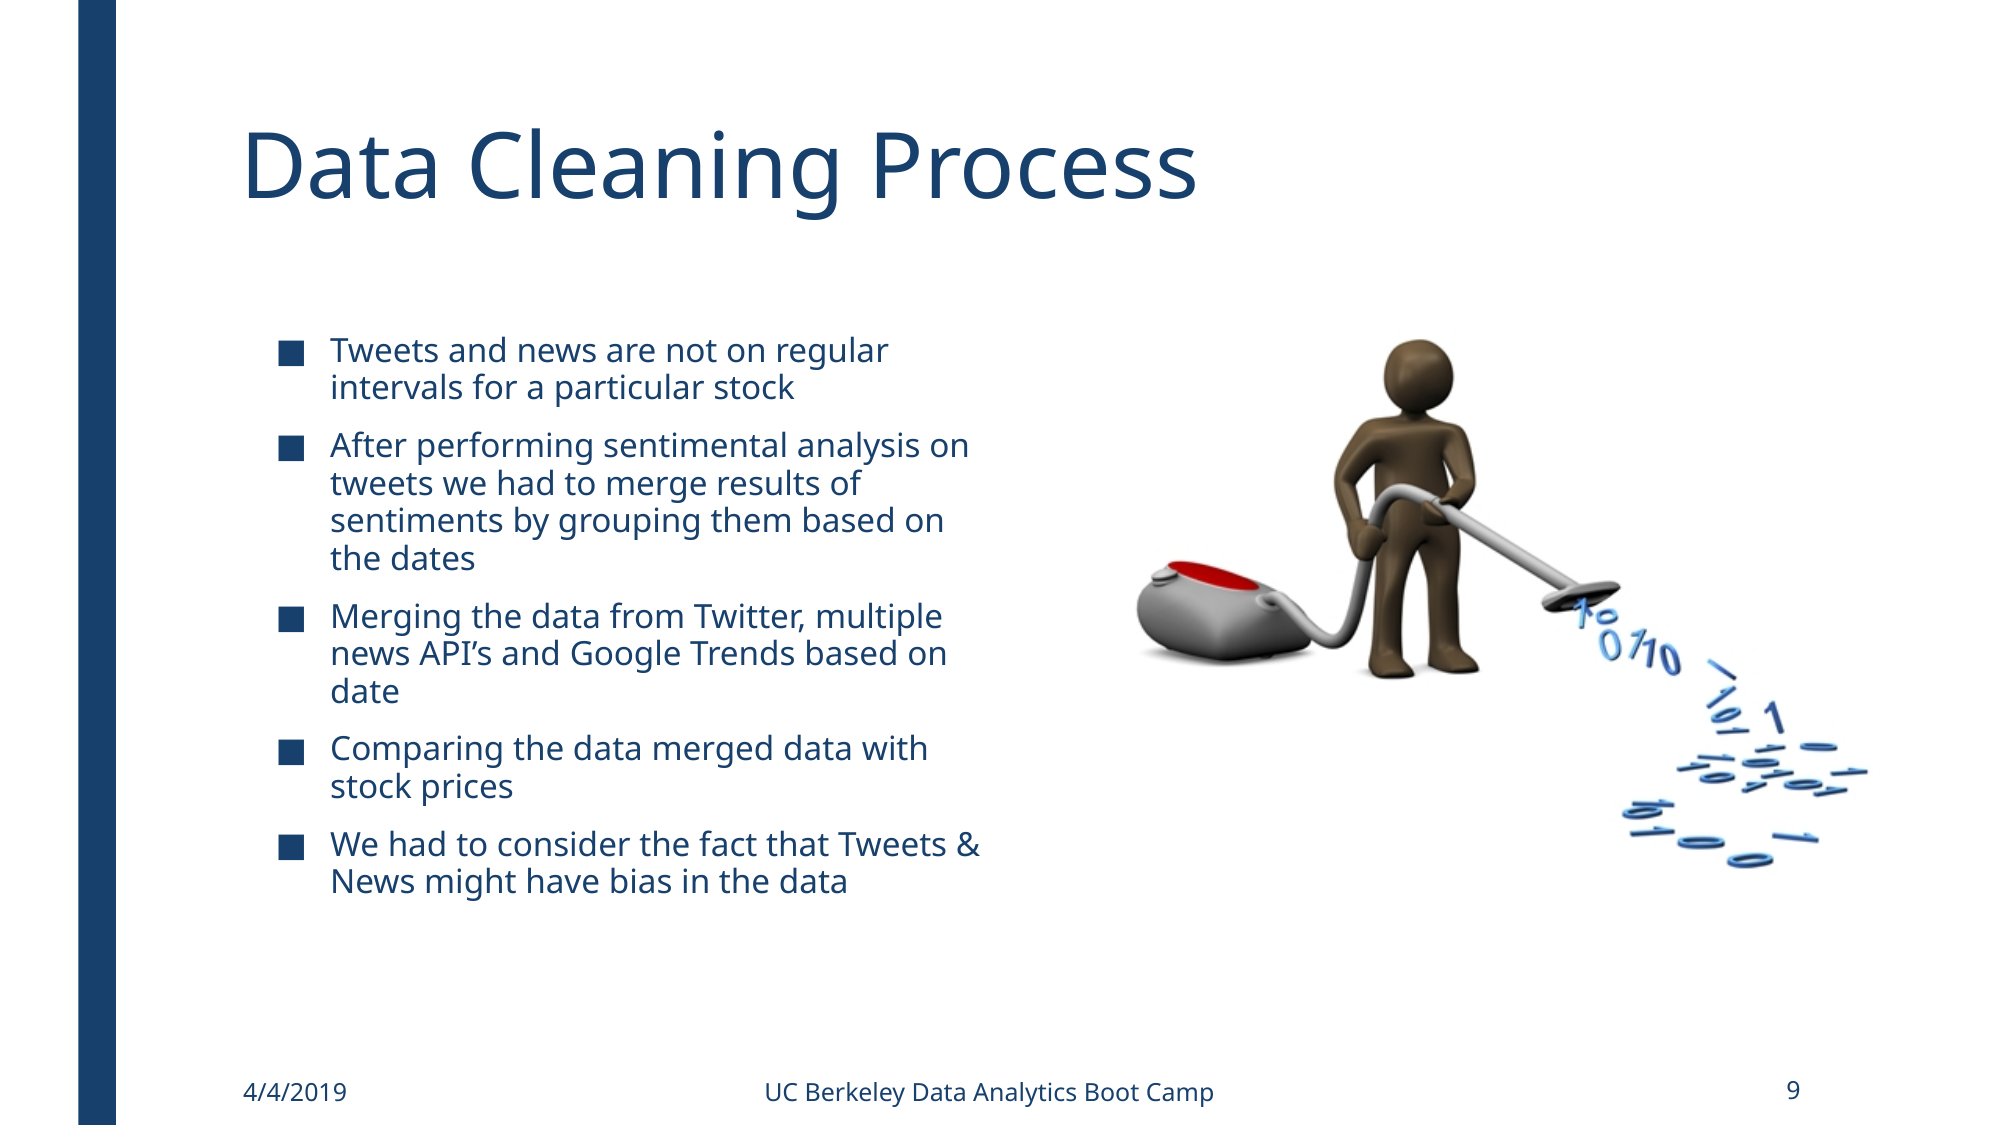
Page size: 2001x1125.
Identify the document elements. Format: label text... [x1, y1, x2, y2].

picture [1106, 324, 1888, 878]
footer UC Berkeley Data Analytics Boot Camp [474, 1058, 1505, 1125]
list Tweets and news are not on regular intervals for a particular stock After performing sentimental analysis on tweets we had to merge results of sentiments by grouping them based on the dates Merging the data from Twitter, multiple news API’s and Google Trends based on date Comparing the data merged data with stock prices We had to consider the fact that Tweets & News might have bias in the data [260, 324, 1013, 913]
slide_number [228, 1058, 426, 1125]
slide_number 9 [1553, 1058, 1816, 1125]
title Data Cleaning Process [225, 112, 1800, 357]
